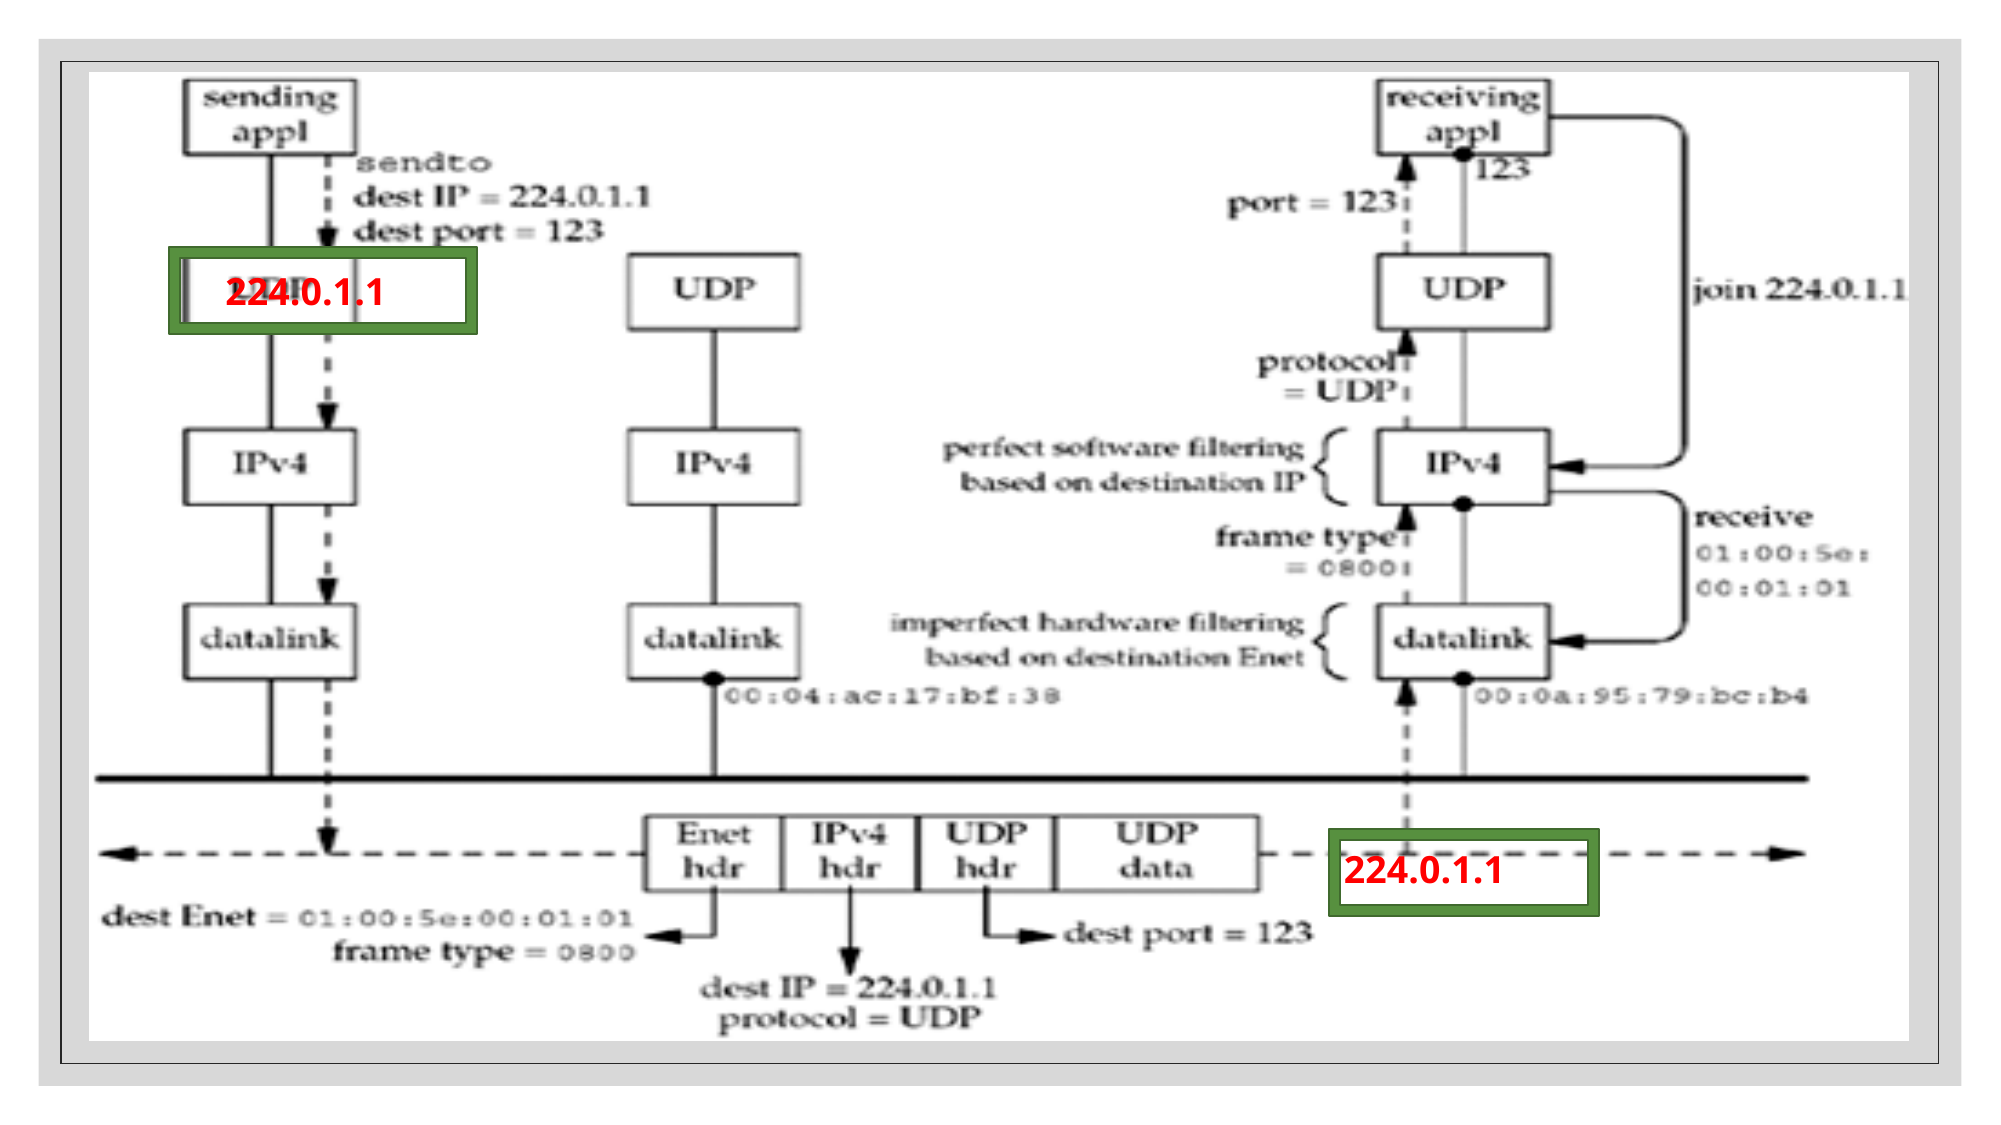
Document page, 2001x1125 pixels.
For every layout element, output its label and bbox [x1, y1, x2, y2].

text_box [1329, 829, 1599, 916]
text_box [169, 247, 565, 334]
picture [89, 72, 1909, 1041]
